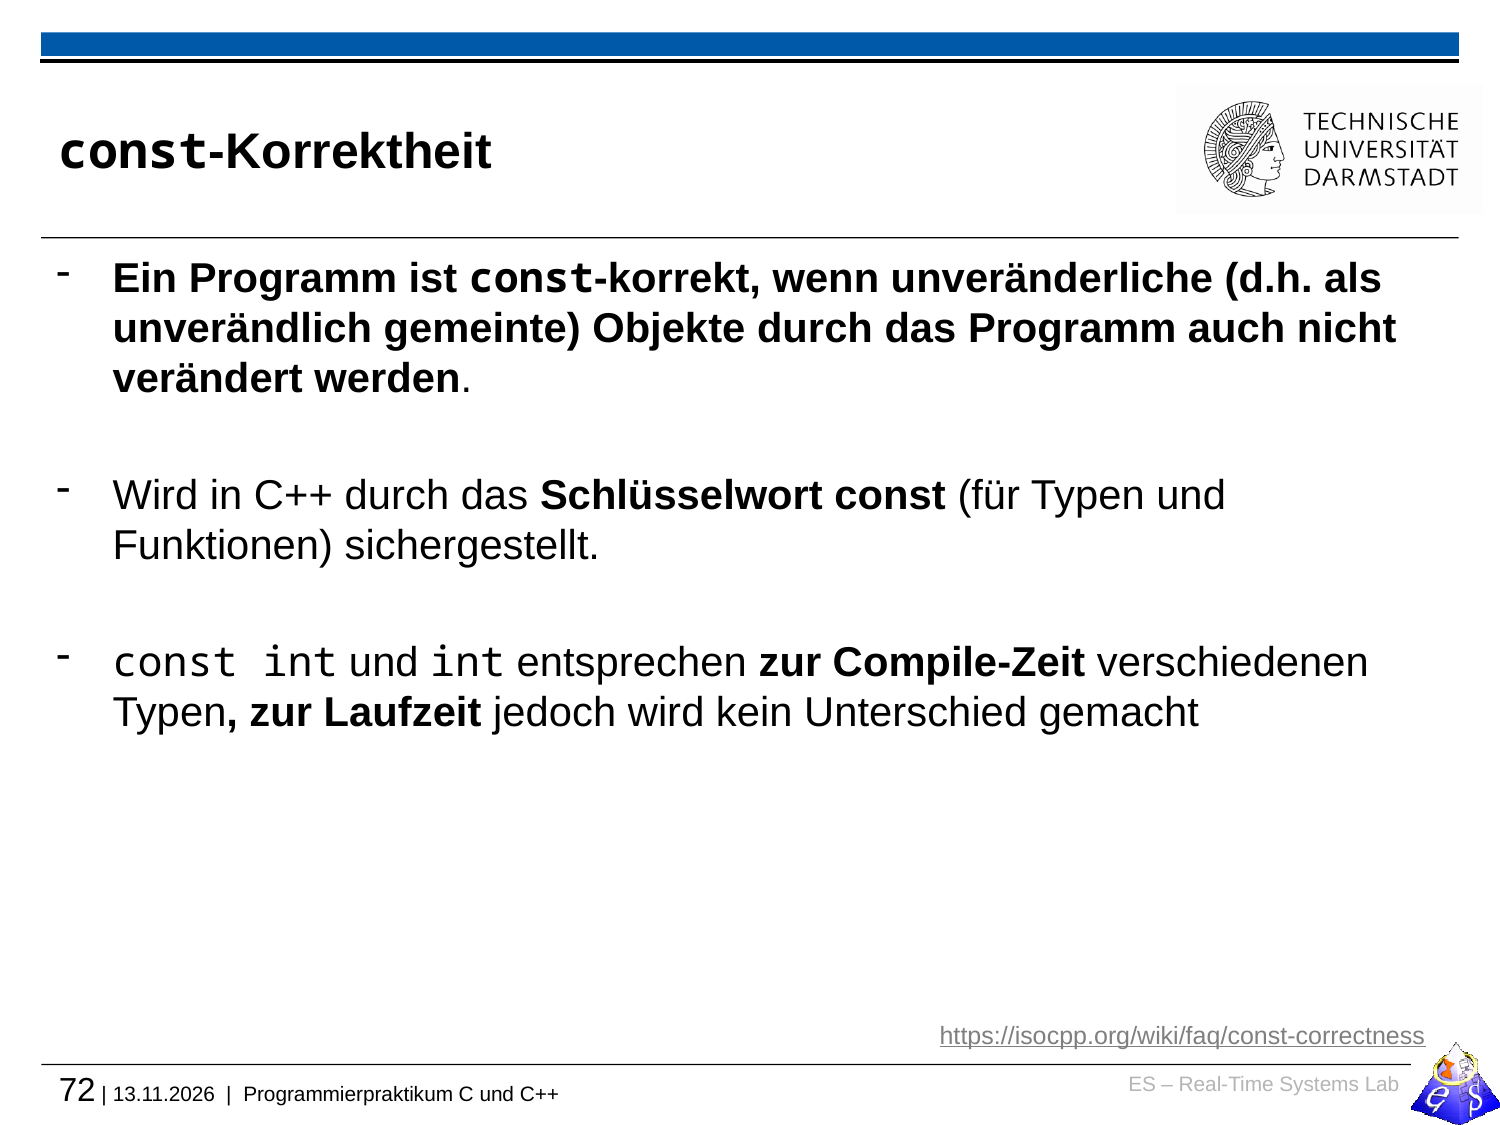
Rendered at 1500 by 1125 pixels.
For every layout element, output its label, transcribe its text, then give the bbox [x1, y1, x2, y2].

list Ein Programm ist const-korrekt, wenn unveränderliche (d.h. als unverändlich gemeinte) Objekte durch das Programm auch nicht verändert werden. Wird in C++ durch das Schlüsselwort const (für Typen und Funktionen) sichergestellt. const int und int entsprechen zur Compile-Zeit verschiedenen Typen, zur Laufzeit jedoch wird kein Unterschied gemacht [41, 243, 1459, 1059]
title const-Korrektheit [58, 80, 1187, 218]
picture [1411, 1041, 1500, 1125]
picture [1187, 84, 1483, 214]
text_box https://isocpp.org/wiki/faq/const-correctness [690, 1015, 1441, 1058]
